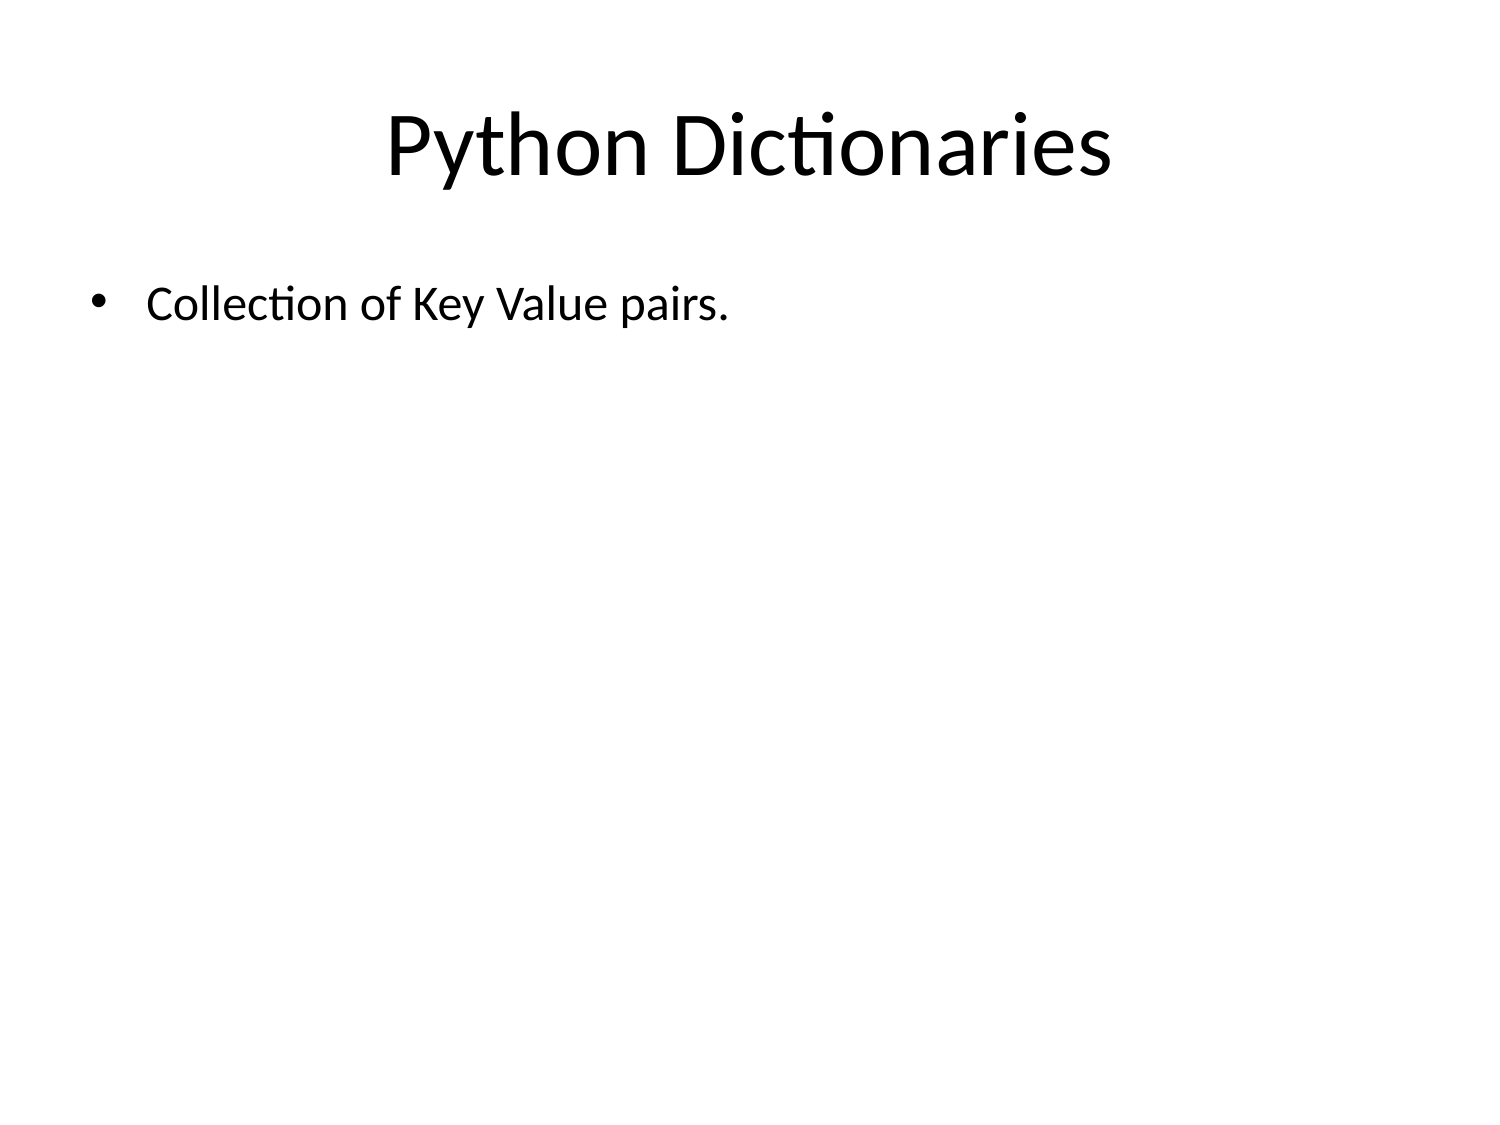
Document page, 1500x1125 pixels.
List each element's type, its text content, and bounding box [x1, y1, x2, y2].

title Python Dictionaries [75, 45, 1425, 233]
list Collection of Key Value pairs. [75, 262, 1425, 1005]
